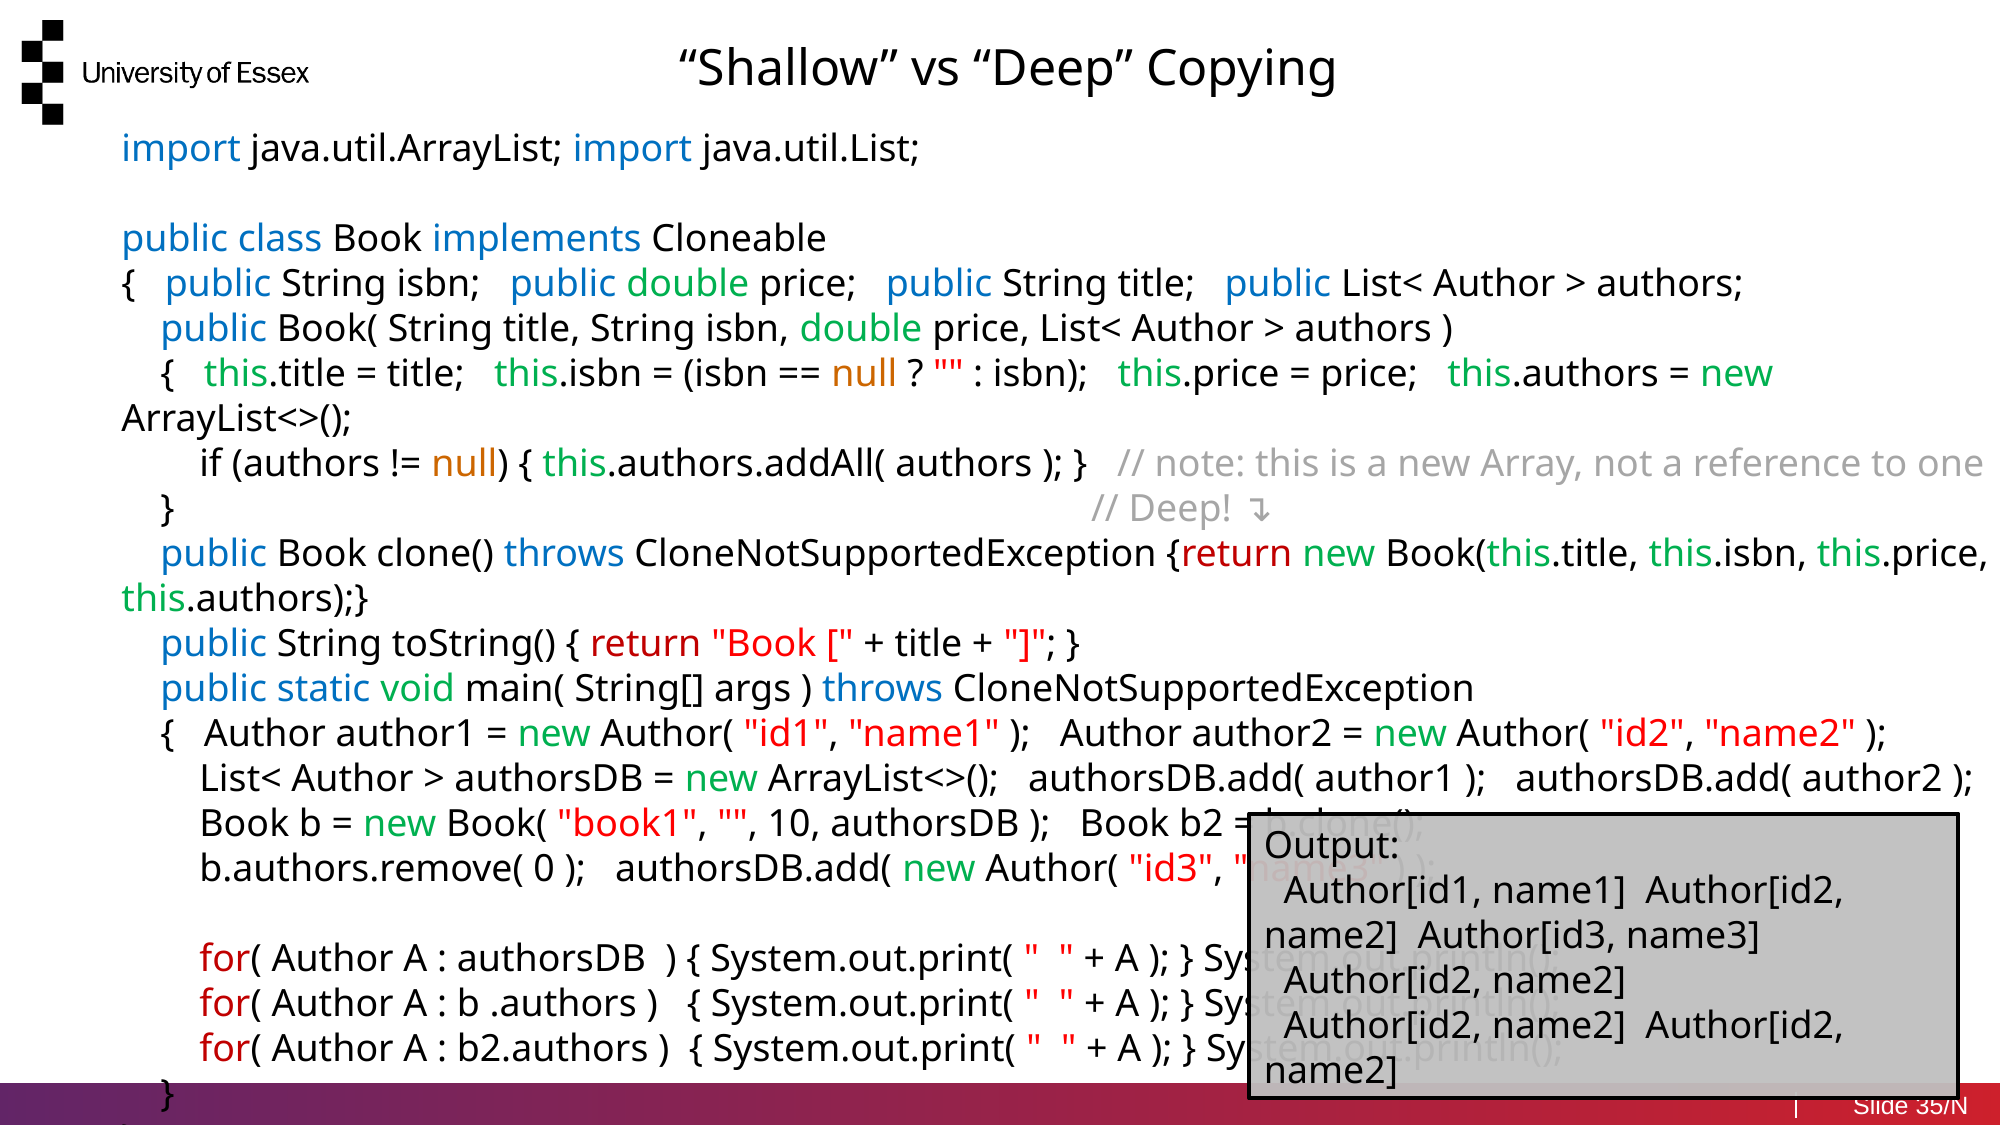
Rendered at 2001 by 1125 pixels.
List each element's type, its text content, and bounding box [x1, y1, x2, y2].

slide_number 35/N [1915, 1083, 2000, 1125]
text_box Output: Author[id1, name1] Author[id2, name2] Author[id3, name3] Author[id2, name2] Author[id2, name2] Author[id2, name2] [1249, 813, 1959, 1099]
text_box import java.util.ArrayList; import java.util.List; public class Book implements Cloneable { public String isbn; public double price; public String title; public List< Author > authors; public Book( String title, String isbn, double price, List< Author > authors ) { this.title = title; this.isbn = (isbn == null ? "" : isbn); this.price = price; this.authors = new ArrayList<>(); if (authors != null) { this.authors.addAll( authors ); } // note: this is a new Array, not a reference to one } // Deep! ↴ public Book clone() throws CloneNotSupportedException {return new Book(this.title, this.isbn, this.price, this.authors);} public String toString() { return "Book [" + title + "]"; } public static void main( String[] args ) throws CloneNotSupportedException { Author author1 = new Author( "id1", "name1" ); Author author2 = new Author( "id2", "name2" ); List< Author > authorsDB = new ArrayList<>(); authorsDB.add( author1 ); authorsDB.add( author2 ); Book b = new Book( "book1", "", 10, authorsDB ); Book b2 = b.clone(); b.authors.remove( 0 ); authorsDB.add( new Author( "id3", "name3" ) ); for( Author A : authorsDB ) { System.out.print( " " + A ); } System.out.println(); for( Author A : b .authors ) { System.out.print( " " + A ); } System.out.println(); for( Author A : b2.authors ) { System.out.print( " " + A ); } System.out.println(); } } [106, 116, 2000, 1125]
picture [0, 0, 330, 146]
list “Shallow” vs “Deep” Copying [58, 9, 1959, 77]
